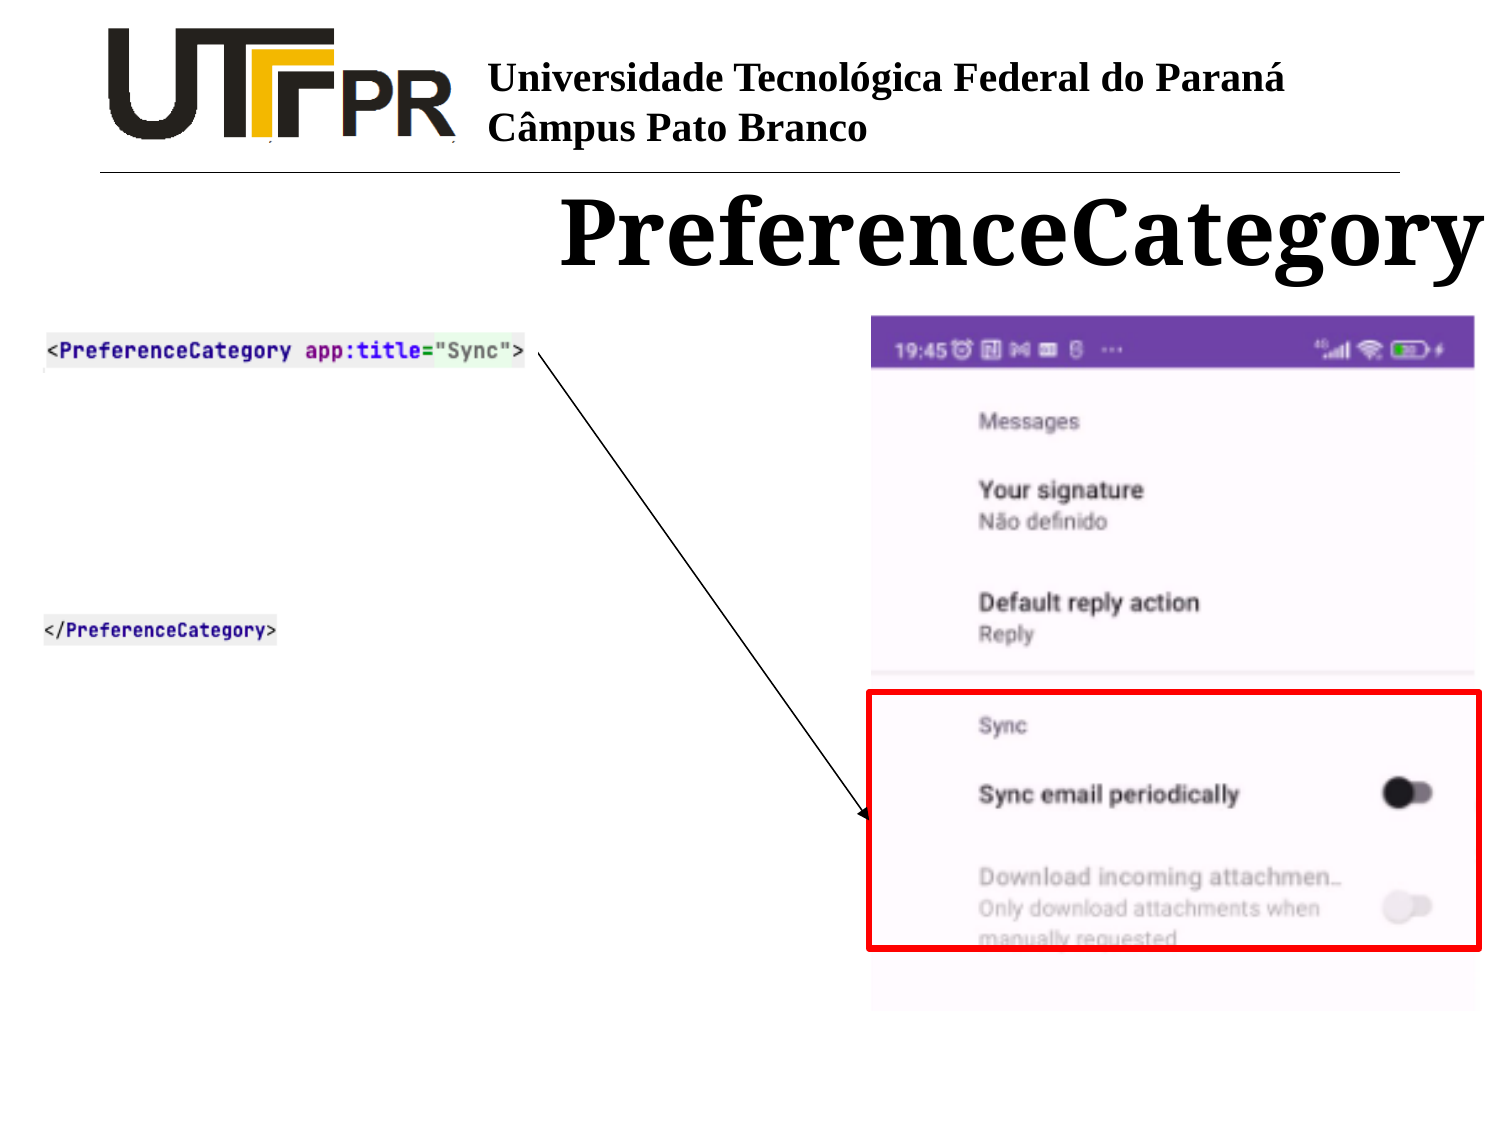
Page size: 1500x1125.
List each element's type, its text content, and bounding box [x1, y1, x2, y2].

picture [871, 314, 1480, 1011]
picture [36, 330, 538, 374]
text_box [537, 351, 870, 821]
picture [36, 610, 291, 650]
picture [106, 26, 461, 143]
title PreferenceCategory [290, 90, 1500, 386]
